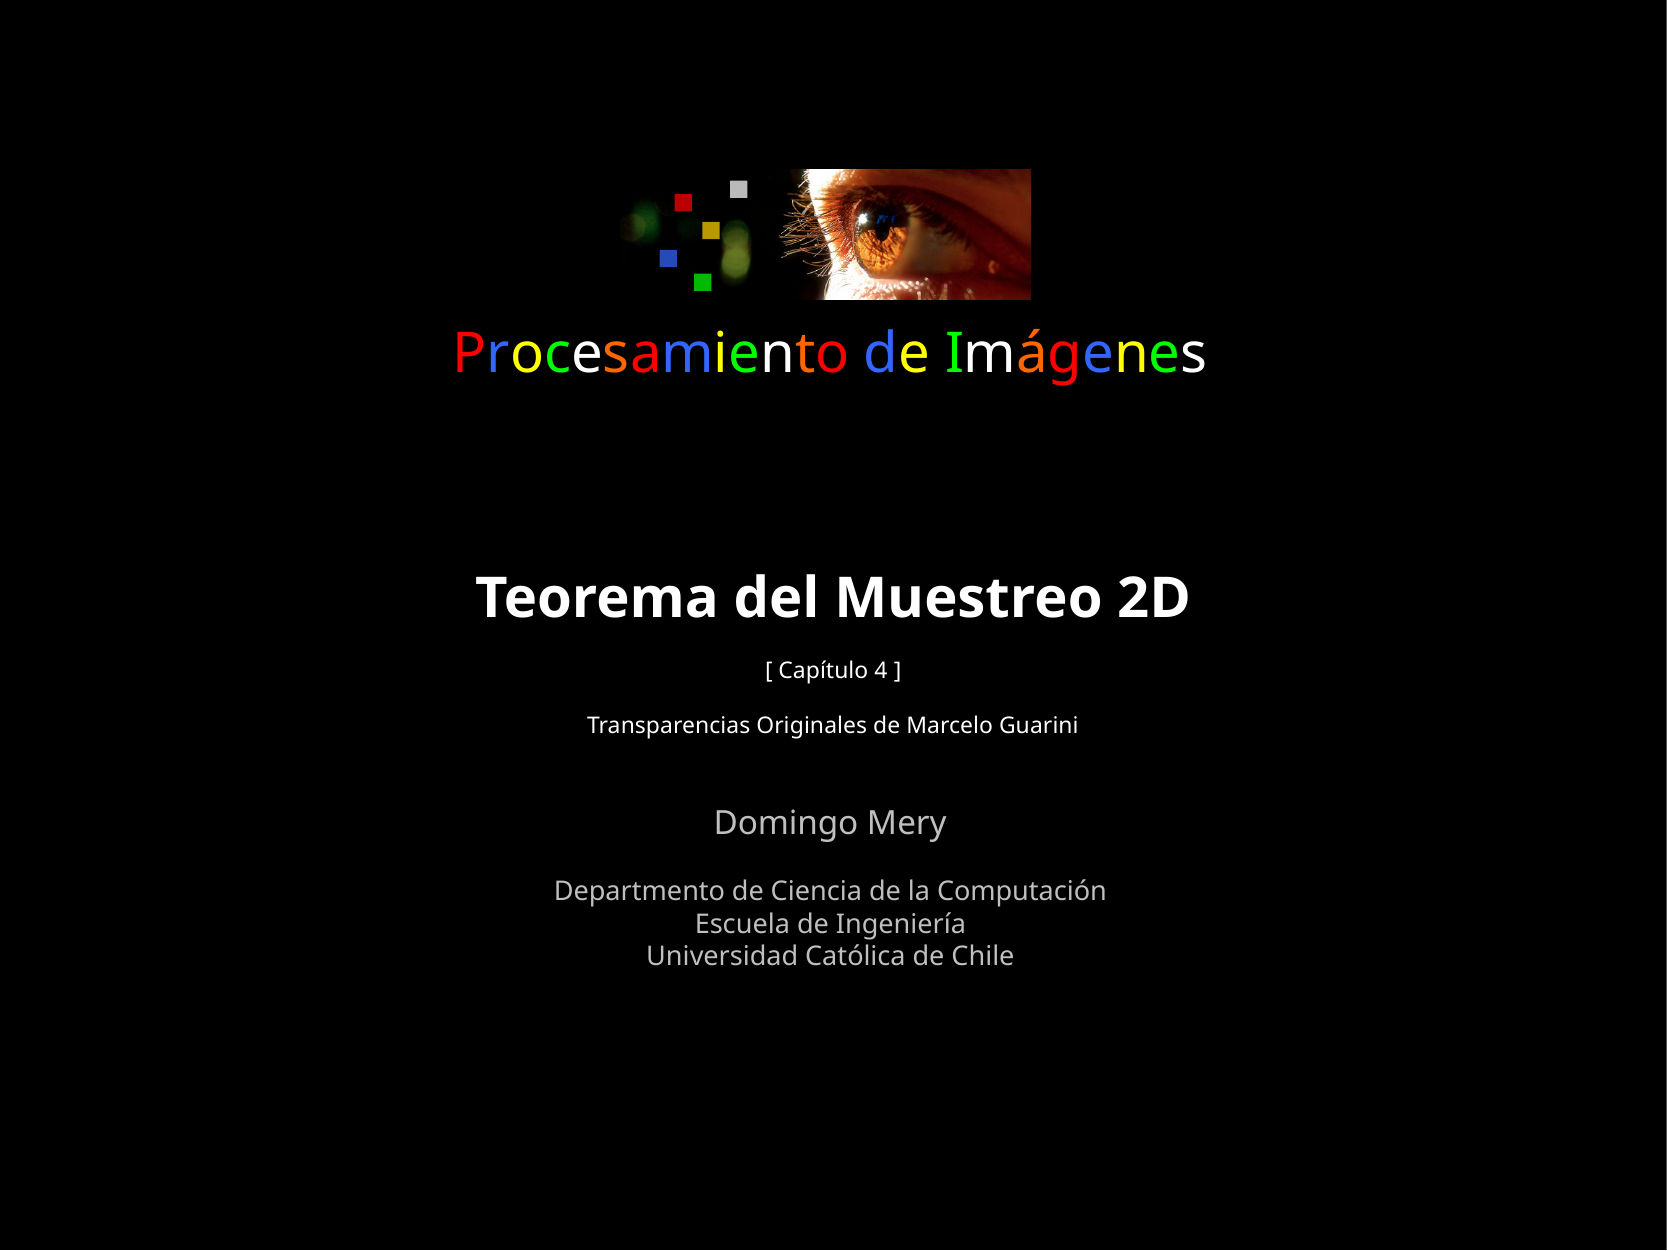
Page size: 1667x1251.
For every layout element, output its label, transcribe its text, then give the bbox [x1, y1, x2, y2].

text_box Procesamiento de Imágenes Domingo Mery Departmento de Ciencia de la Computación Escuela de Ingeniería Universidad Católica de Chile [436, 747, 1224, 980]
text_box Procesamiento de Imágenes Domingo Mery Departmento de Ciencia de la Computación Escuela de Ingeniería Universidad Católica de Chile [436, 308, 1224, 552]
picture [620, 169, 1032, 300]
text_box Teorema del Muestreo 2D [ Capítulo 4 ] Transparencias Originales de Marcelo Guarini [0, 552, 1667, 747]
